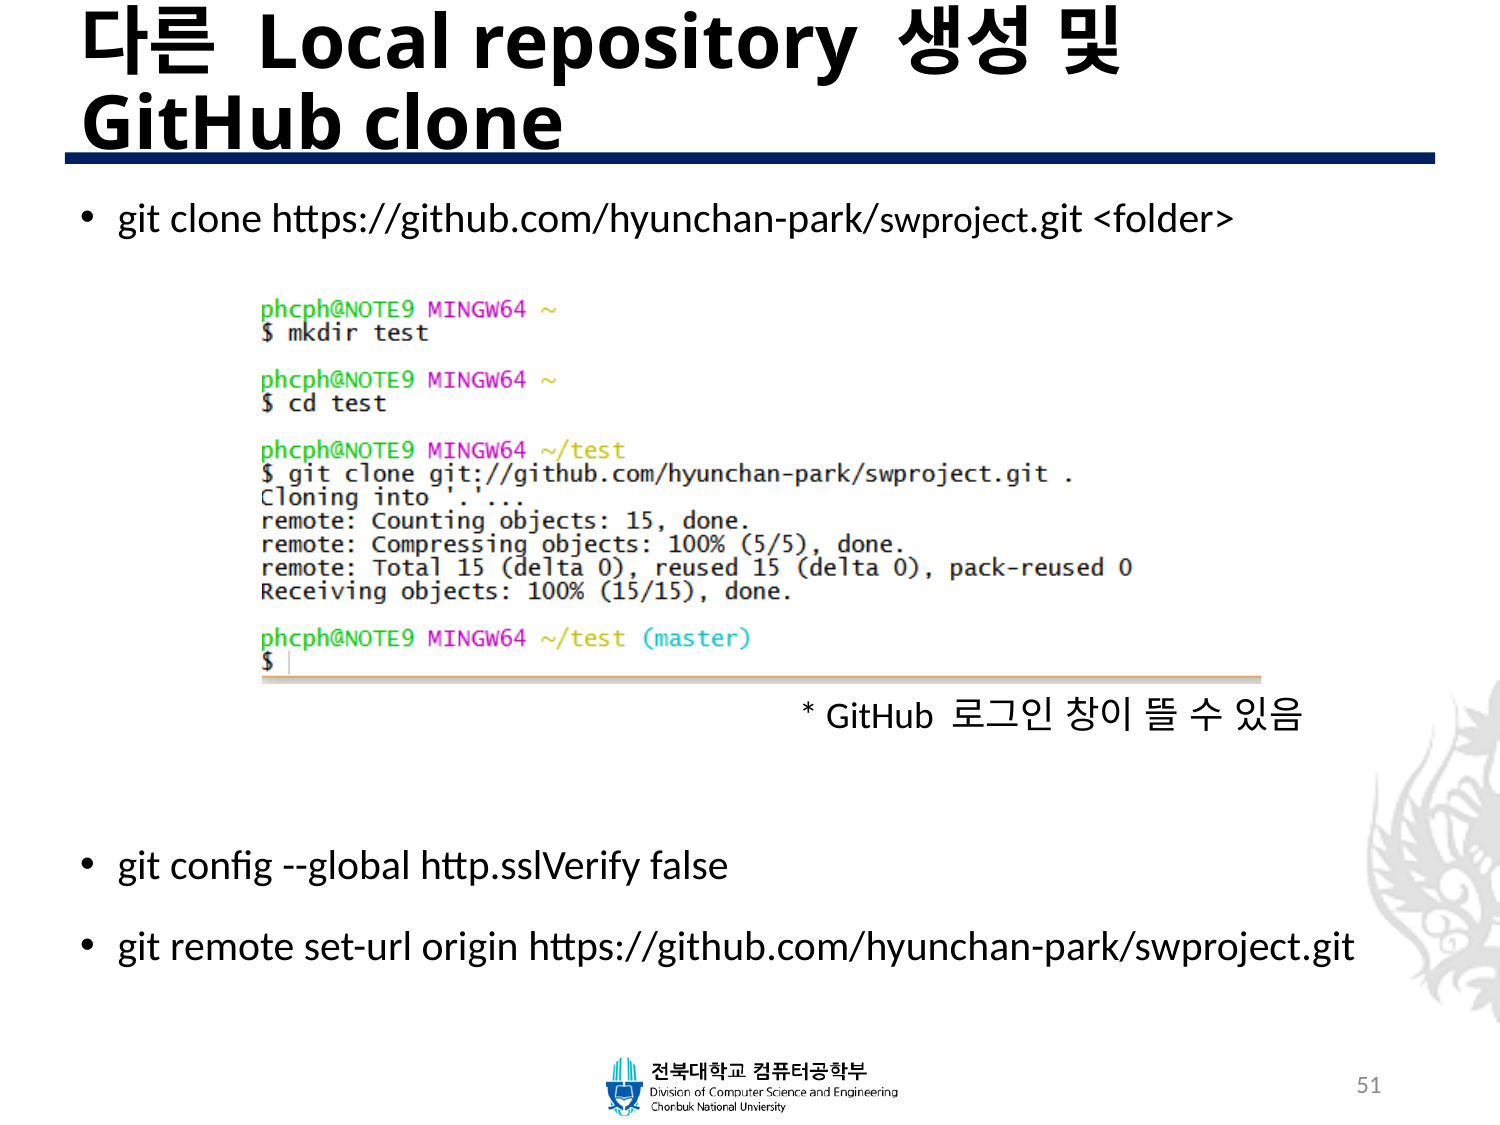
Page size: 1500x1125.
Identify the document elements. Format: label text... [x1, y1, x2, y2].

picture [600, 1057, 900, 1116]
text_box * GitHub 로그인 창이 뜰 수 있음 [784, 684, 1500, 744]
title 다른 Local repository 생성 및 GitHub clone [64, 26, 1436, 143]
picture [262, 294, 1261, 684]
list git clone https://github.com/hyunchan-park/swproject.git <folder> git config --global http.sslVerify false git remote set-url origin https://github.com/hyunchan-park/swproject.git [64, 173, 1436, 1039]
slide_number 51 [1059, 1057, 1397, 1111]
